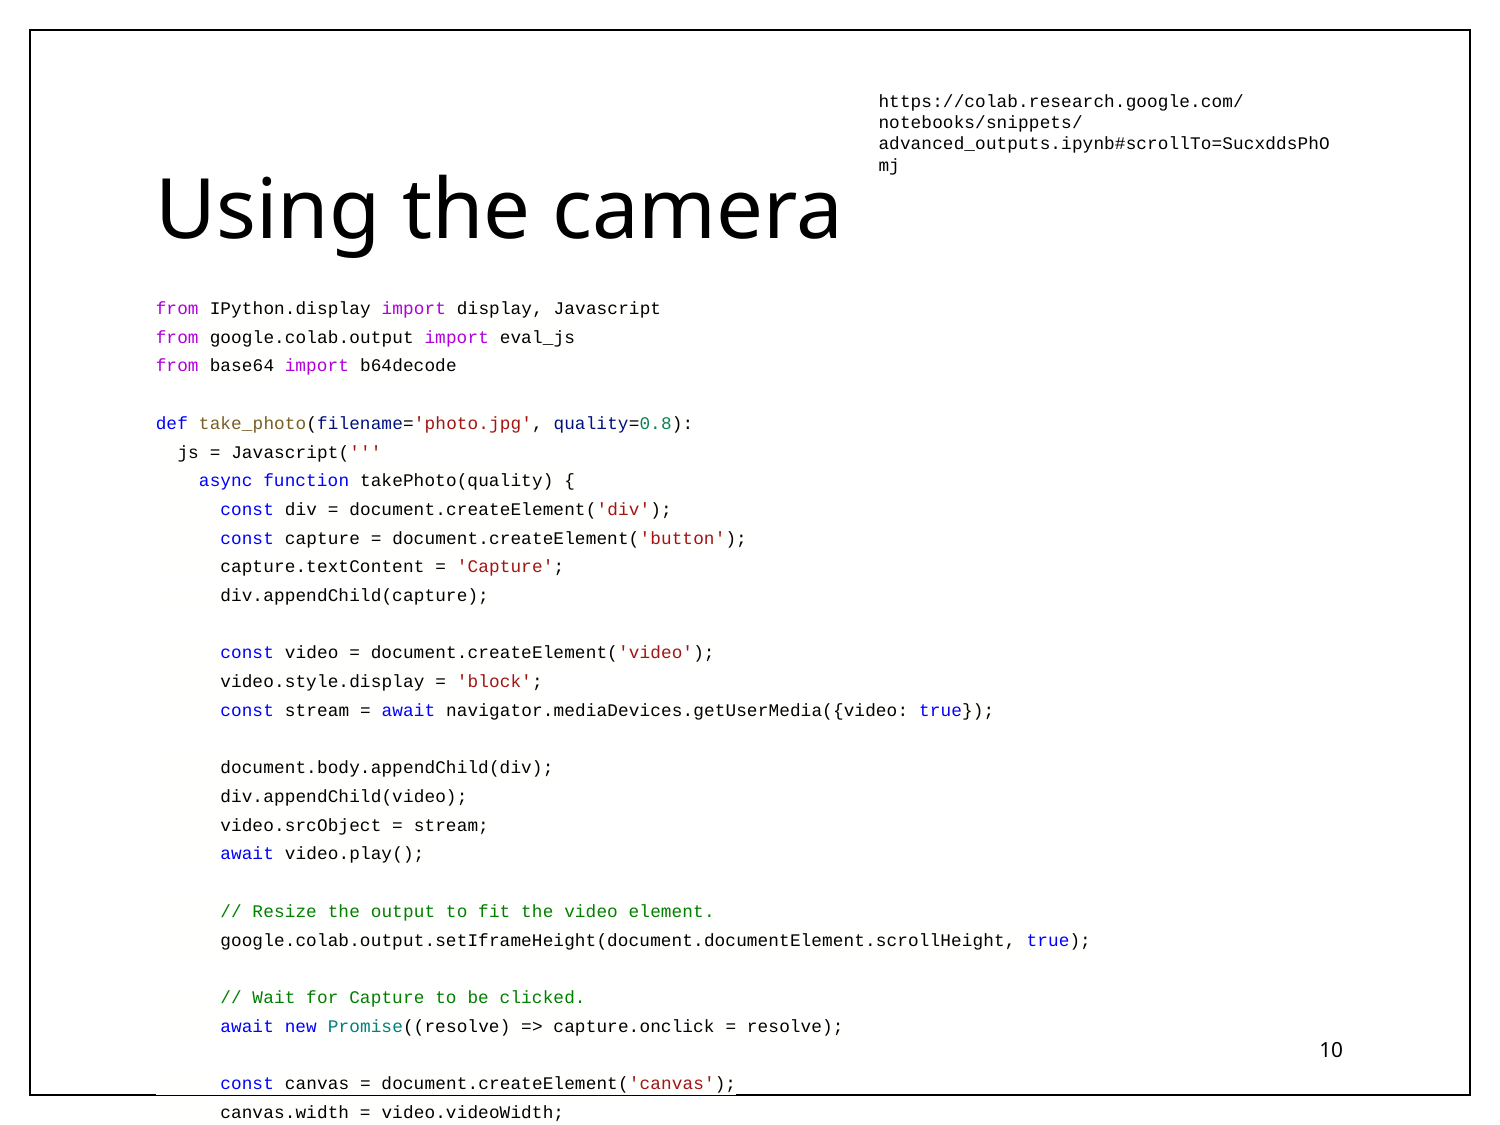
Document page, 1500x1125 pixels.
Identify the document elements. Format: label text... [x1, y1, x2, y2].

list from IPython.display import display, Javascript from google.colab.output import eval_js from base64 import b64decode def take_photo(filename='photo.jpg', quality=0.8): js = Javascript(''' async function takePhoto(quality) { const div = document.createElement('div'); const capture = document.createElement('button'); capture.textContent = 'Capture'; div.appendChild(capture); const video = document.createElement('video'); video.style.display = 'block'; const stream = await navigator.mediaDevices.getUserMedia({video: true}); document.body.appendChild(div); div.appendChild(video); video.srcObject = stream; await video.play(); // Resize the output to fit the video element. google.colab.output.setIframeHeight(document.documentElement.scrollHeight, true); // Wait for Capture to be clicked. await new Promise((resolve) => capture.onclick = resolve); const canvas = document.createElement('canvas'); canvas.width = video.videoWidth; canvas.height = video.videoHeight; canvas.getContext('2d').drawImage(video, 0, 0); stream.getVideoTracks()[0].stop(); div.remove(); return canvas.toDataURL('image/jpeg', quality); } ''') display(js) data = eval_js('takePhoto({})'.format(quality)) binary = b64decode(data.split(',')[1]) with open(filename, 'wb') as f: f.write(binary) return filename [140, 281, 1356, 945]
title Using the camera [140, 99, 1356, 281]
slide_number ‹#› [1147, 1021, 1358, 1081]
text_box https://colab.research.google.com/notebooks/snippets/advanced_outputs.ipynb#scrollTo=SucxddsPhOmj [863, 74, 1356, 190]
